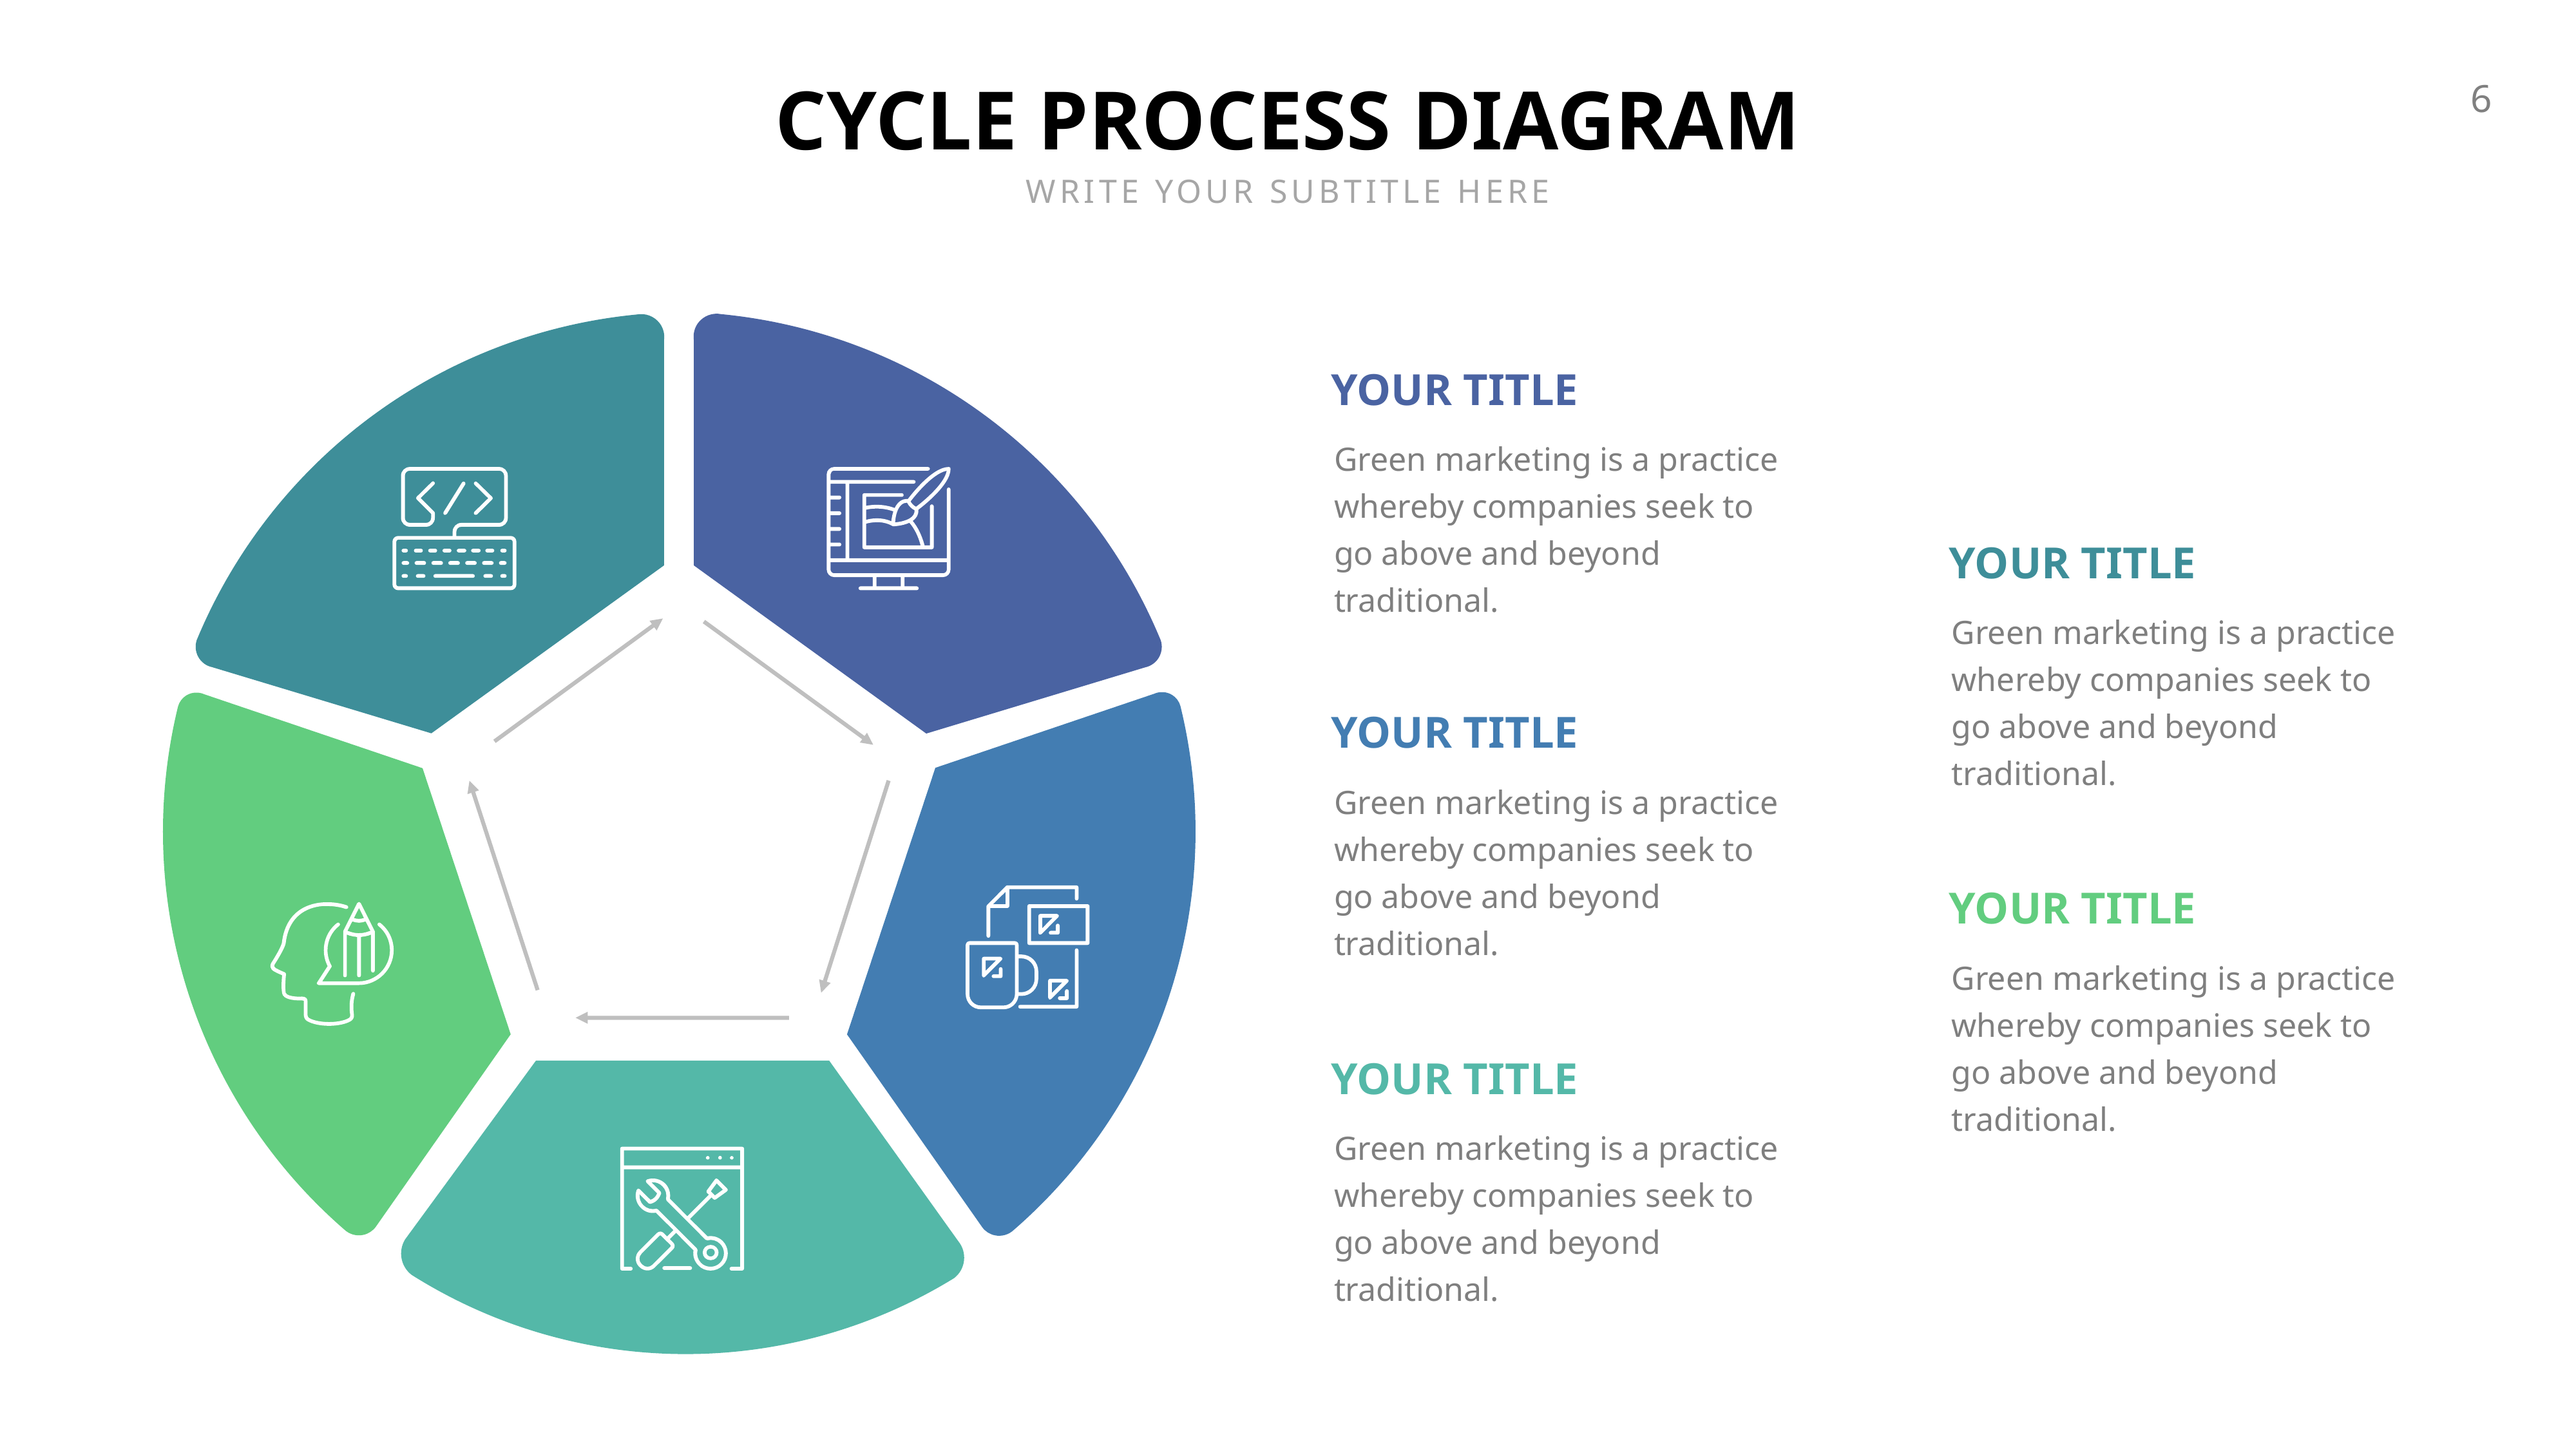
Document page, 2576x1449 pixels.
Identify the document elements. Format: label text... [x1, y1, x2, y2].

text_box [195, 314, 665, 734]
text_box [846, 692, 1196, 1236]
text_box [693, 314, 1162, 734]
text_box Green marketing is a practice whereby companies seek to go above and beyond traditional. [1324, 768, 1799, 967]
text_box [1018, 948, 1079, 1009]
text_box [620, 1146, 745, 1271]
text_box Green marketing is a practice whereby companies seek to go above and beyond traditional. [1324, 1115, 1799, 1312]
text_box YOUR TITLE [1321, 700, 1589, 762]
text_box [703, 621, 873, 745]
text_box CYCLE PROCESS DIAGRAM [765, 64, 1810, 171]
text_box [494, 618, 663, 742]
text_box Green marketing is a practice whereby companies seek to go above and beyond traditional. [1942, 599, 2417, 797]
text_box Green marketing is a practice whereby companies seek to go above and beyond traditional. [1942, 944, 2417, 1142]
text_box Green marketing is a practice whereby companies seek to go above and beyond traditional. [1324, 426, 1799, 624]
text_box WRITE YOUR SUBTITLE HERE [1016, 166, 1560, 215]
text_box [162, 692, 511, 1236]
text_box [575, 1014, 789, 1022]
text_box [316, 922, 394, 985]
text_box [819, 781, 889, 993]
text_box YOUR TITLE [1939, 531, 2206, 592]
text_box YOUR TITLE [1939, 876, 2206, 938]
text_box [468, 781, 538, 990]
text_box YOUR TITLE [1321, 1046, 1589, 1108]
text_box [986, 885, 1079, 938]
text_box [1027, 904, 1090, 945]
text_box [966, 941, 1038, 1010]
text_box YOUR TITLE [1321, 357, 1589, 419]
text_box [270, 902, 356, 1026]
text_box [343, 902, 375, 978]
text_box [392, 467, 517, 591]
text_box [401, 1060, 964, 1354]
text_box [826, 467, 951, 591]
